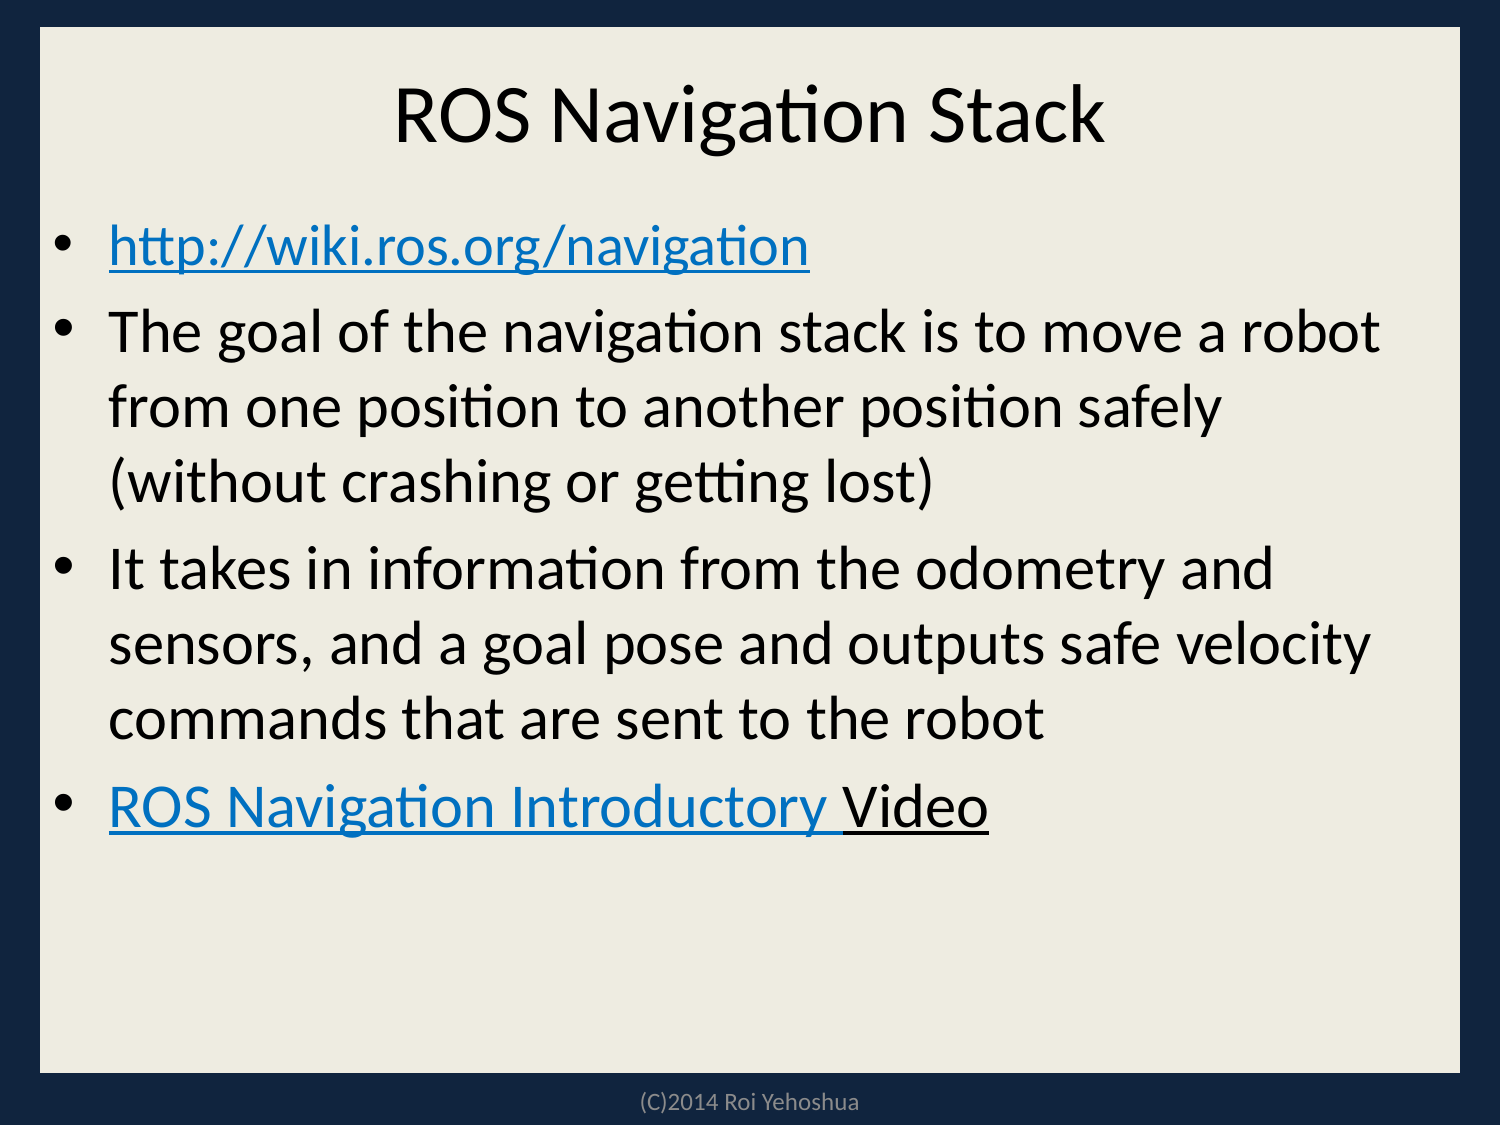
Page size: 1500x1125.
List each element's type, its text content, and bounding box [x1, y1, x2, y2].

title ROS Navigation Stack [37, 31, 1463, 188]
list http://wiki.ros.org/navigation The goal of the navigation stack is to move a robot from one position to another position safely (without crashing or getting lost) It takes in information from the odometry and sensors, and a goal pose and outputs safe velocity commands that are sent to the robot ROS Navigation Introductory Video [37, 200, 1463, 1080]
footer (C)2014 Roi Yehoshua [512, 1074, 988, 1125]
